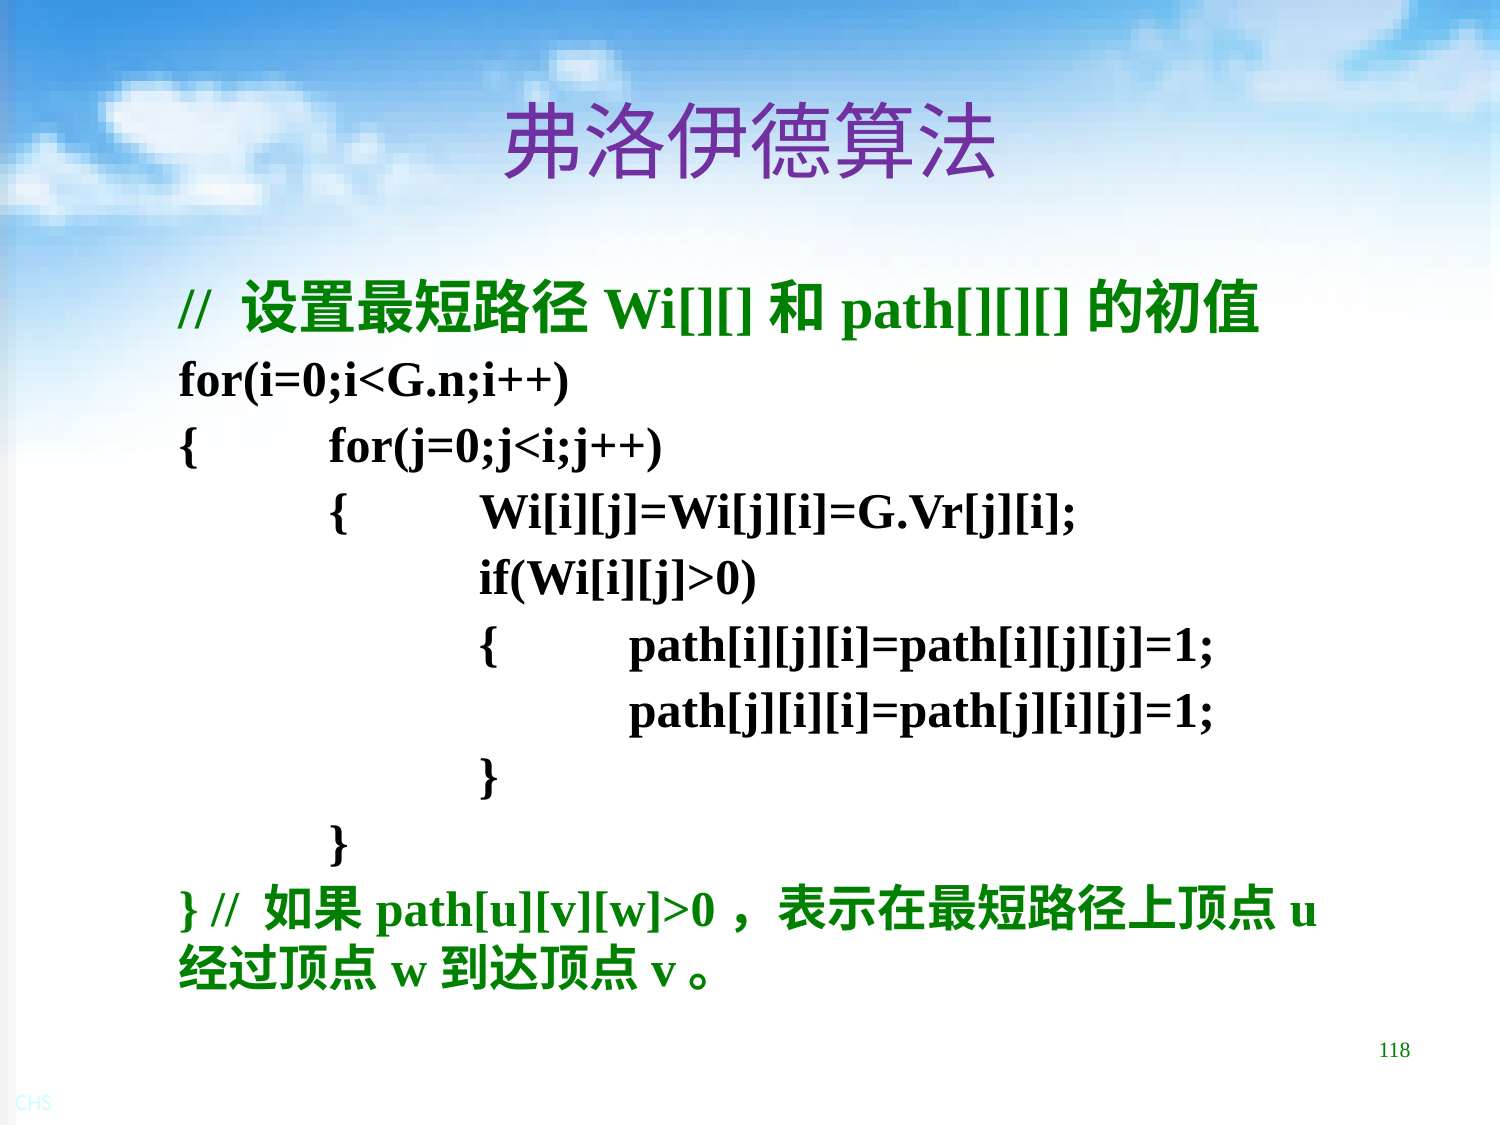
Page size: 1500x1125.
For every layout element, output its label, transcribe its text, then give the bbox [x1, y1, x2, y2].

picture [0, 0, 1500, 1125]
list // 设置最短路径Wi[][]和path[][][]的初值 for(i=0;i<G.n;i++) { for(j=0;j<i;j++) { Wi[i][j]=Wi[j][i]=G.Vr[j][i]; if(Wi[i][j]>0) { path[i][j][i]=path[i][j][j]=1; path[j][i][i]=path[j][i][j]=1; } } } // 如果path[u][v][w]>0，表示在最短路径上顶点u经过顶点w到达顶点v。 [163, 262, 1337, 985]
slide_number 118 [1359, 1031, 1430, 1067]
title 弗洛伊德算法 [163, 44, 1337, 233]
